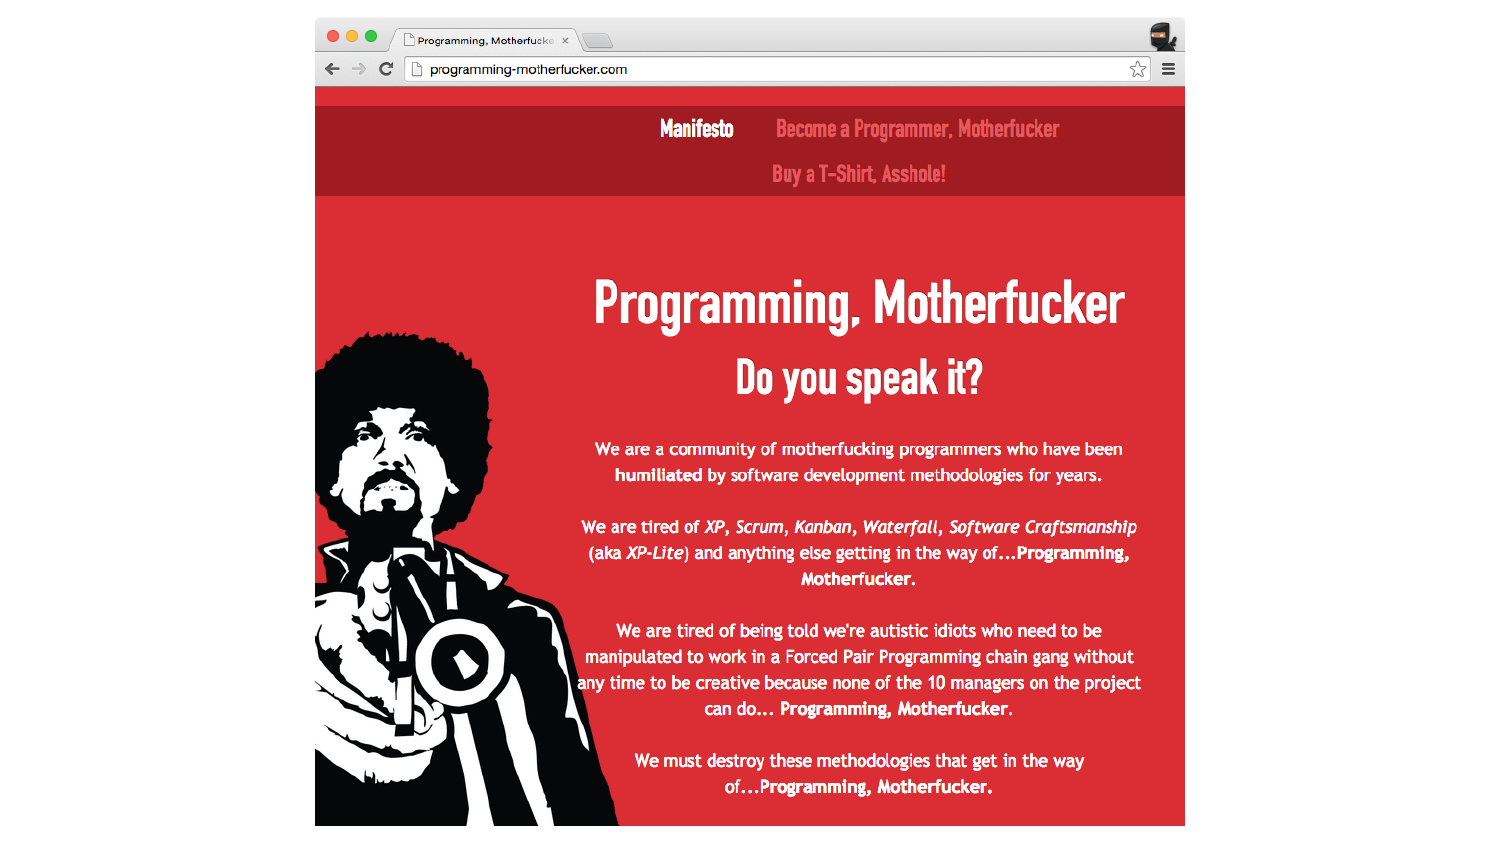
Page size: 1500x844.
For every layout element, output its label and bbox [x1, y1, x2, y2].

picture [315, 17, 1185, 826]
